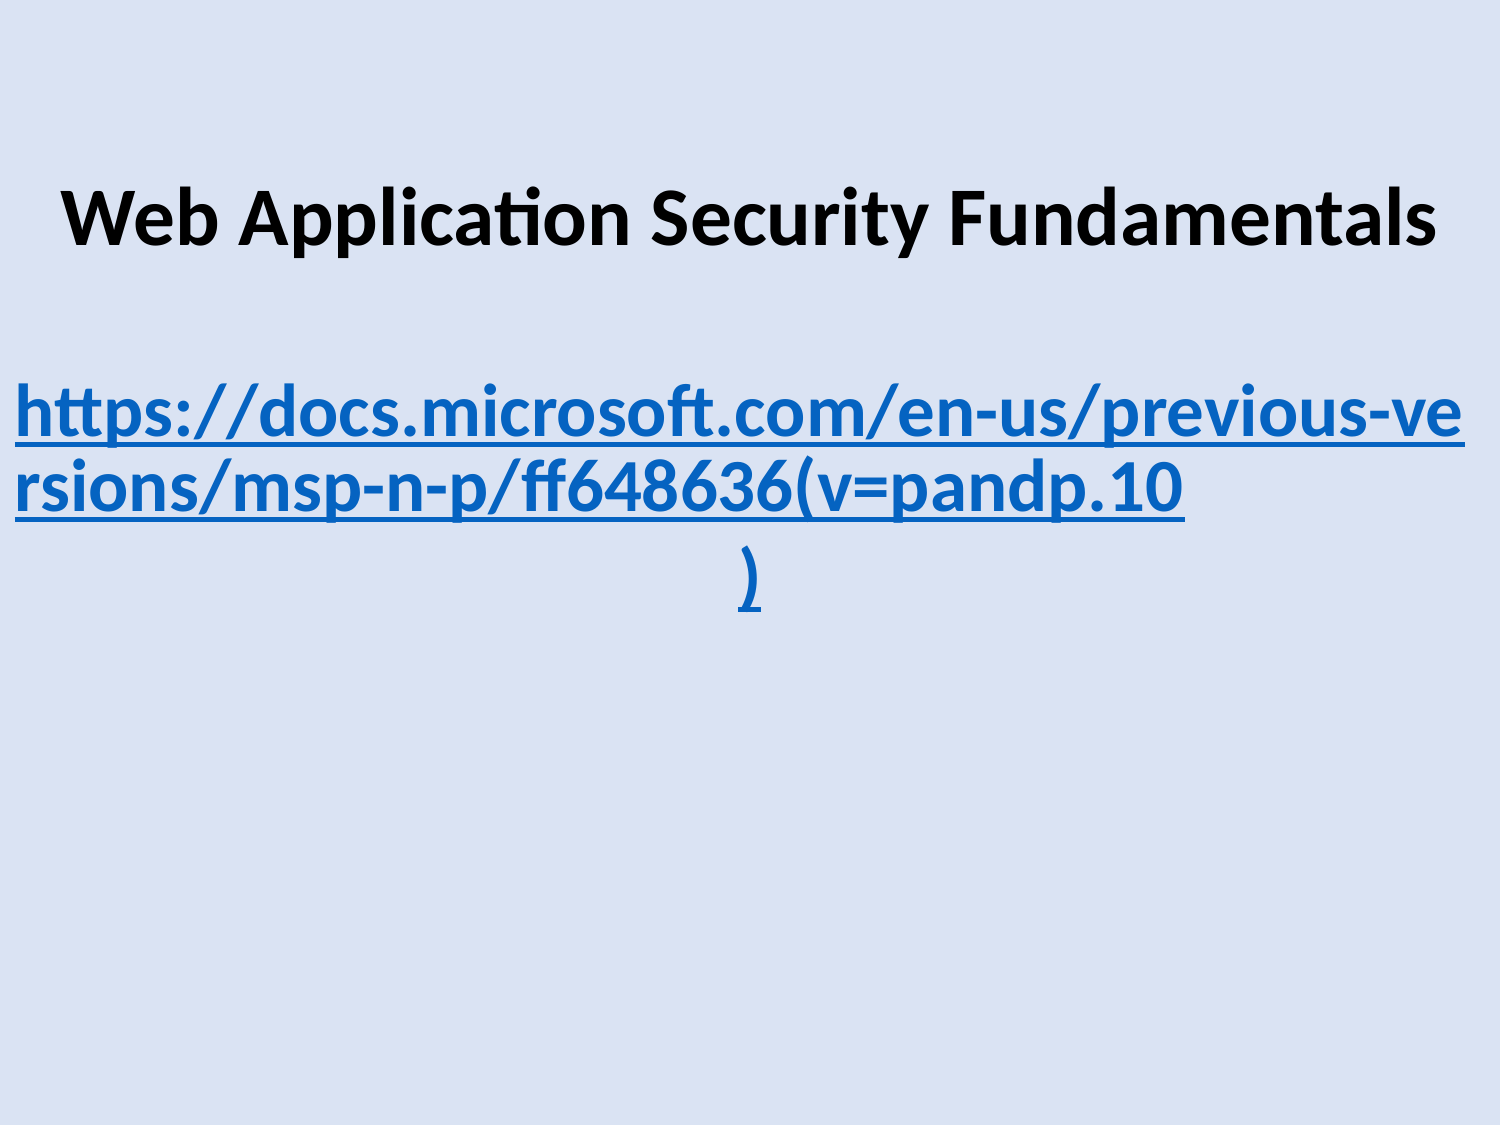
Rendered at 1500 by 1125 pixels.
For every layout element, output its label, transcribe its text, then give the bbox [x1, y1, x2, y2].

text_box Web Application Security Fundamentals https://docs.microsoft.com/en-us/previous-versions/msp-n-p/ff648636(v=pandp.10) [0, 154, 1500, 610]
